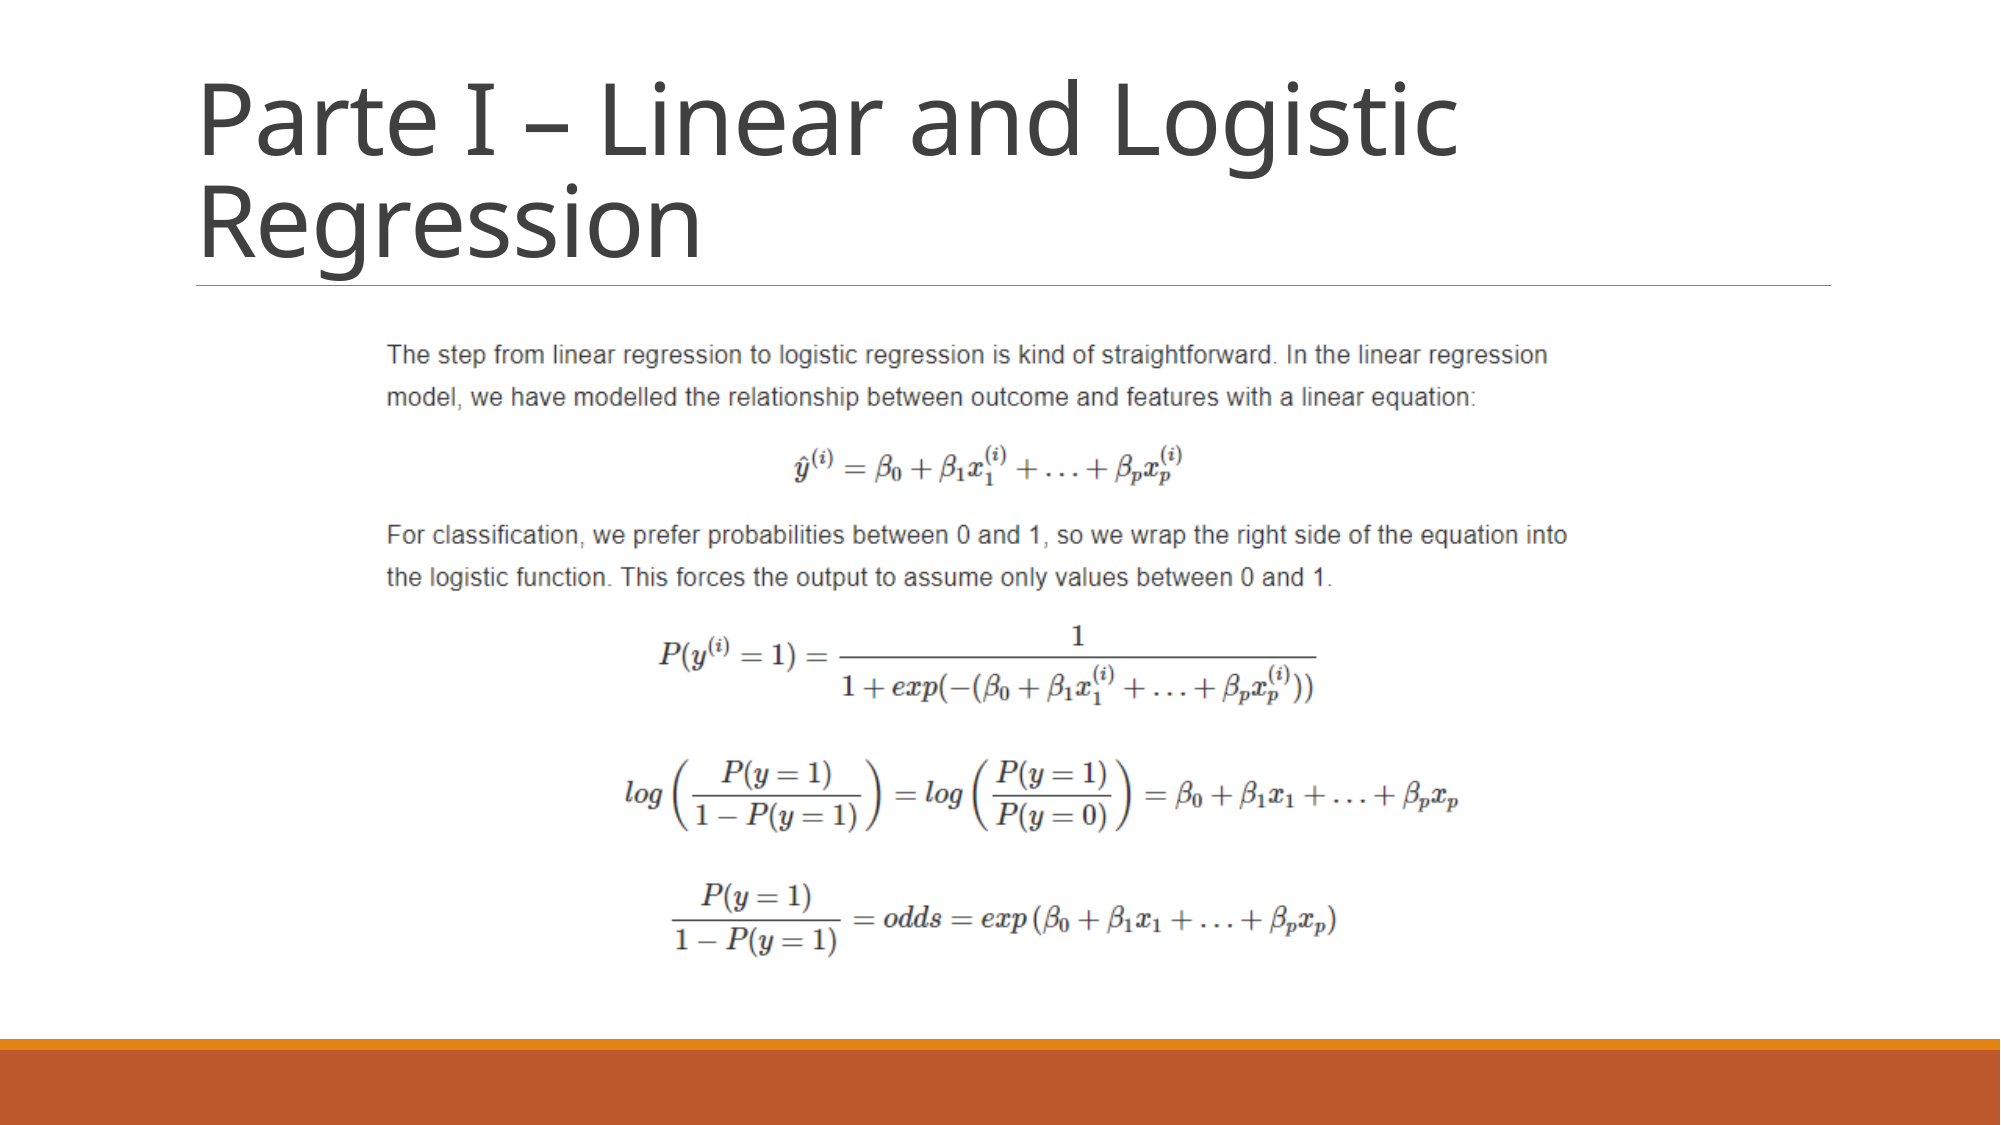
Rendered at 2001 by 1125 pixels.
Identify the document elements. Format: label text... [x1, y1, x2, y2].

picture [372, 322, 1642, 982]
title Parte I – Linear and Logistic Regression [180, 47, 1830, 285]
